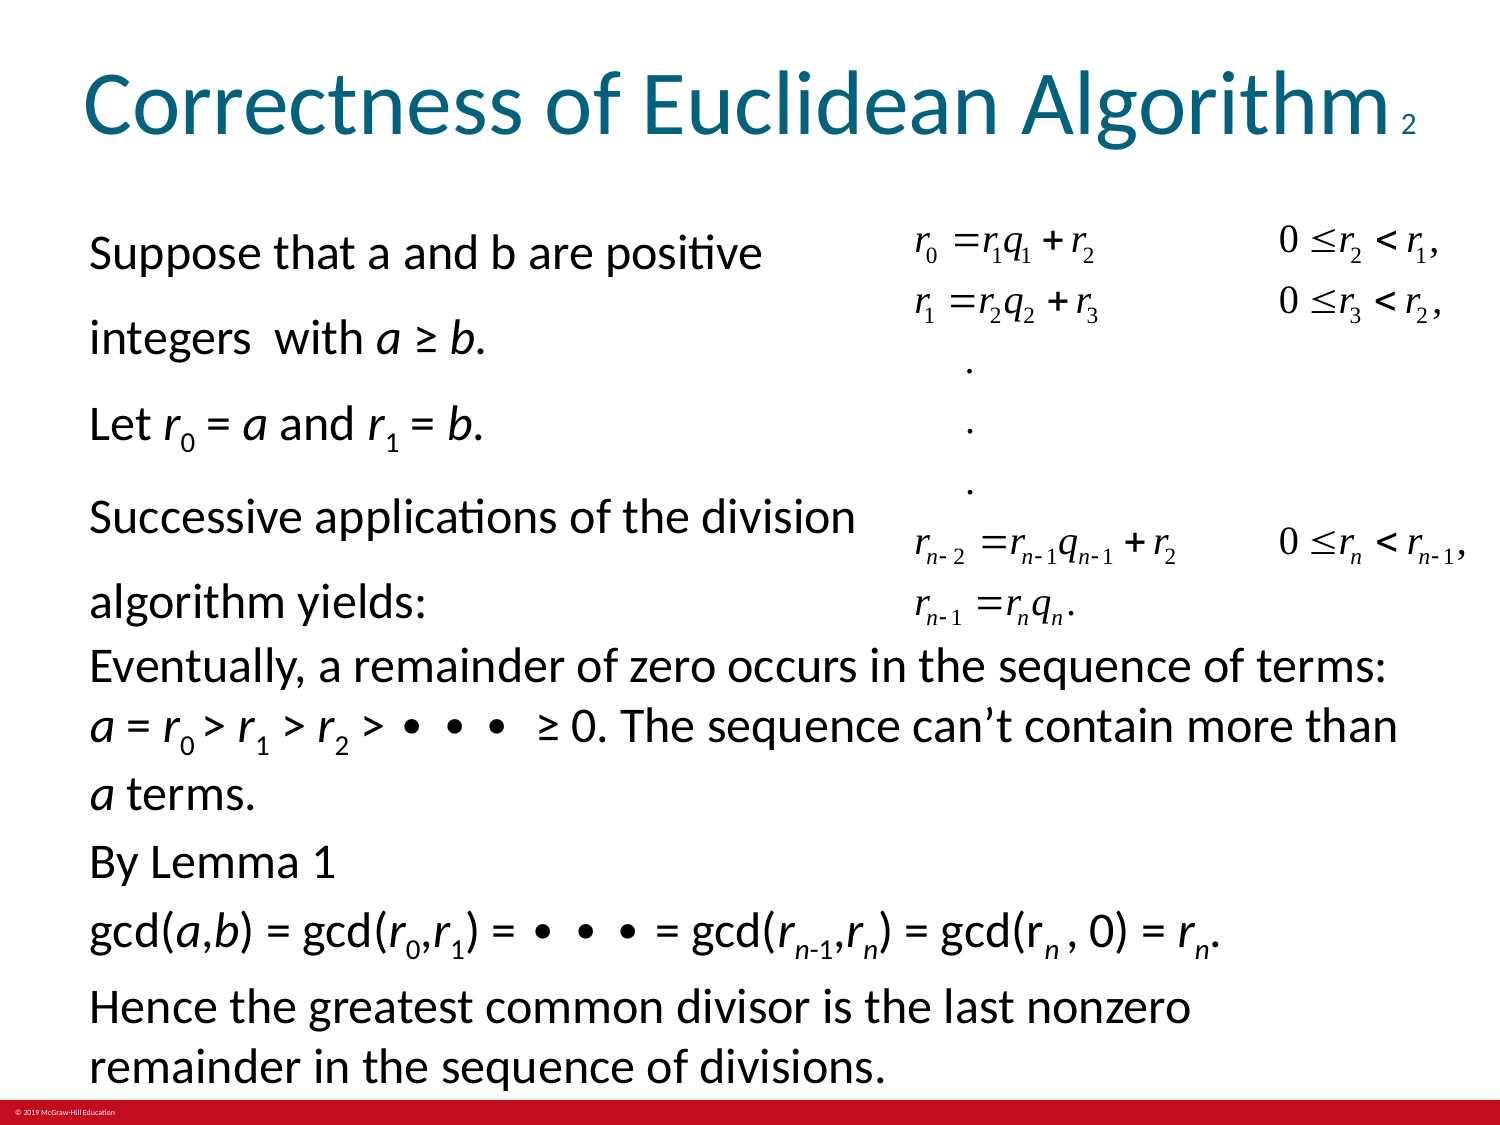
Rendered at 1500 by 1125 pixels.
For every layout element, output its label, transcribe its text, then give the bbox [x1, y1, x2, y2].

title Correctness of Euclidean Algorithm 2 [0, 0, 1500, 195]
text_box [907, 212, 1476, 636]
list Suppose that a and b are positive integers with a ≥ b. Let r0 = a and r1 = b. Successive applications of the division algorithm yields: [75, 212, 905, 624]
list Eventually, a remainder of zero occurs in the sequence of terms: a = r0 > r1 > r2 > ∙ ∙ ∙ ≥ 0. The sequence can’t contain more than a terms. By Lemma 1 gcd(a,b) = gcd(r0,r1) = ∙ ∙ ∙ = gcd(rn-1,rn) = gcd(rn , 0) = rn. Hence the greatest common divisor is the last nonzero remainder in the sequence of divisions. [75, 624, 1425, 1075]
